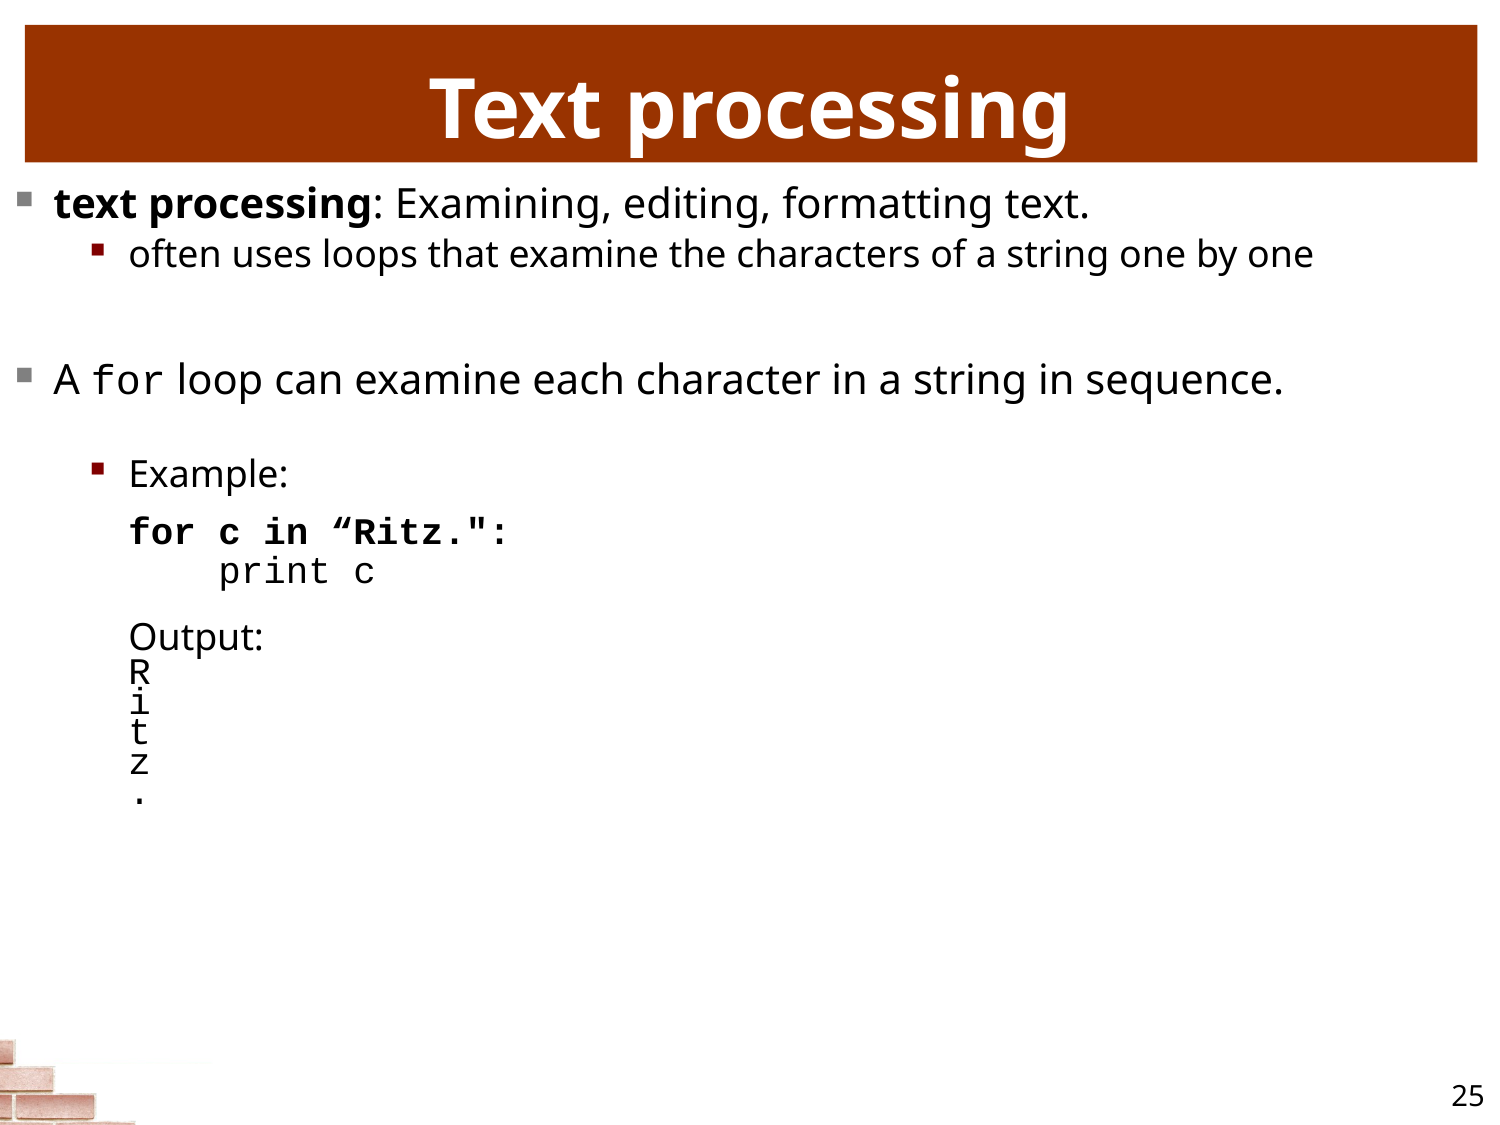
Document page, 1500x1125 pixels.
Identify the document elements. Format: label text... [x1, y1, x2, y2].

slide_number 25 [1275, 1088, 1500, 1125]
list text processing: Examining, editing, formatting text. often uses loops that examine the characters of a string one by one A for loop can examine each character in a string in sequence. Example: for c in “Ritz.": print c Output: R i t z . [0, 174, 1500, 1088]
title Text processing [24, 24, 1478, 163]
picture [0, 1088, 213, 1125]
